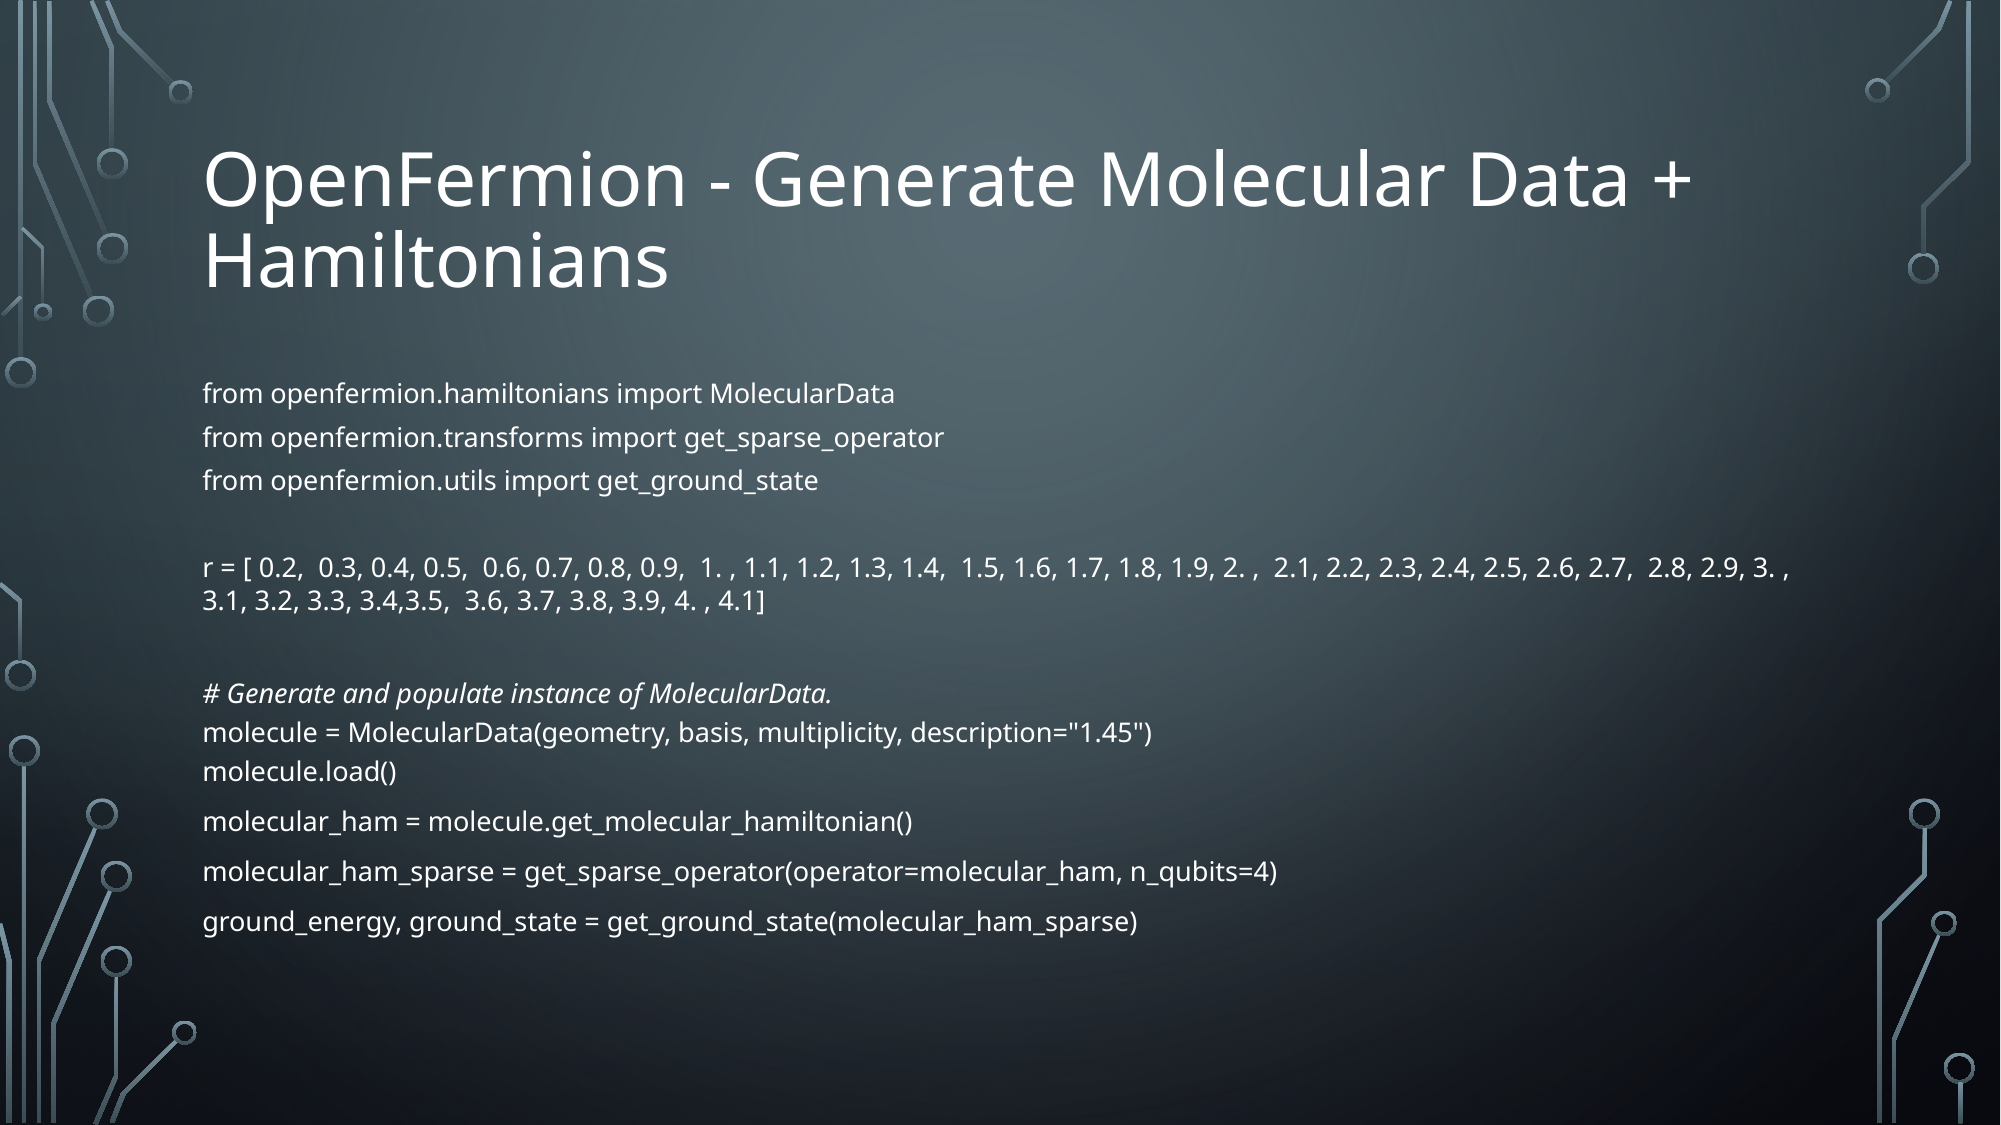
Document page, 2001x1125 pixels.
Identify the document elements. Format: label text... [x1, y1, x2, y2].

list from openfermion.hamiltonians import MolecularData from openfermion.transforms import get_sparse_operator from openfermion.utils import get_ground_state r = [ 0.2, 0.3, 0.4, 0.5, 0.6, 0.7, 0.8, 0.9, 1. , 1.1, 1.2, 1.3, 1.4, 1.5, 1.6, 1.7, 1.8, 1.9, 2. , 2.1, 2.2, 2.3, 2.4, 2.5, 2.6, 2.7, 2.8, 2.9, 3. , 3.1, 3.2, 3.3, 3.4,3.5, 3.6, 3.7, 3.8, 3.9, 4. , 4.1] # Generate and populate instance of MolecularData. molecule = MolecularData(geometry, basis, multiplicity, description="1.45") molecule.load() molecular_ham = molecule.get_molecular_hamiltonian() molecular_ham_sparse = get_sparse_operator(operator=molecular_ham, n_qubits=4) ground_energy, ground_state = get_ground_state(molecular_ham_sparse) [187, 369, 1813, 950]
title OpenFermion - Generate Molecular Data + Hamiltonians [187, 101, 1813, 344]
